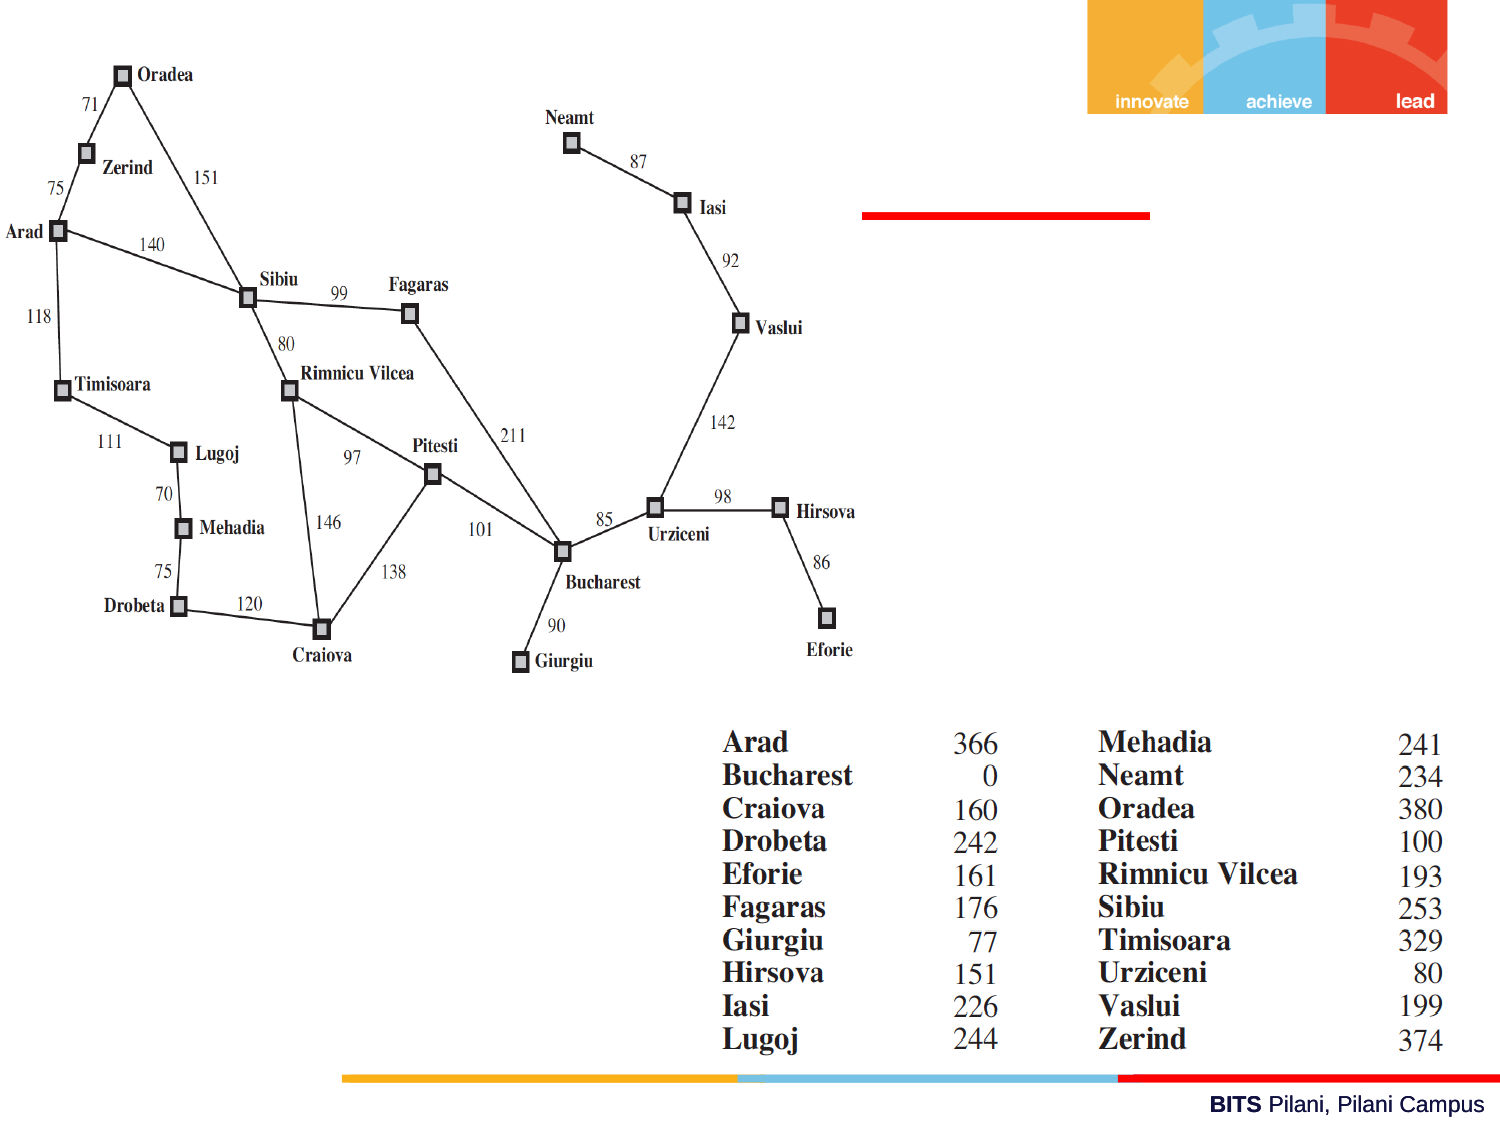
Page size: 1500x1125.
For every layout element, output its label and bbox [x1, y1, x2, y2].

picture [0, 55, 862, 680]
picture [642, 713, 1494, 1068]
picture [1087, 0, 1448, 114]
